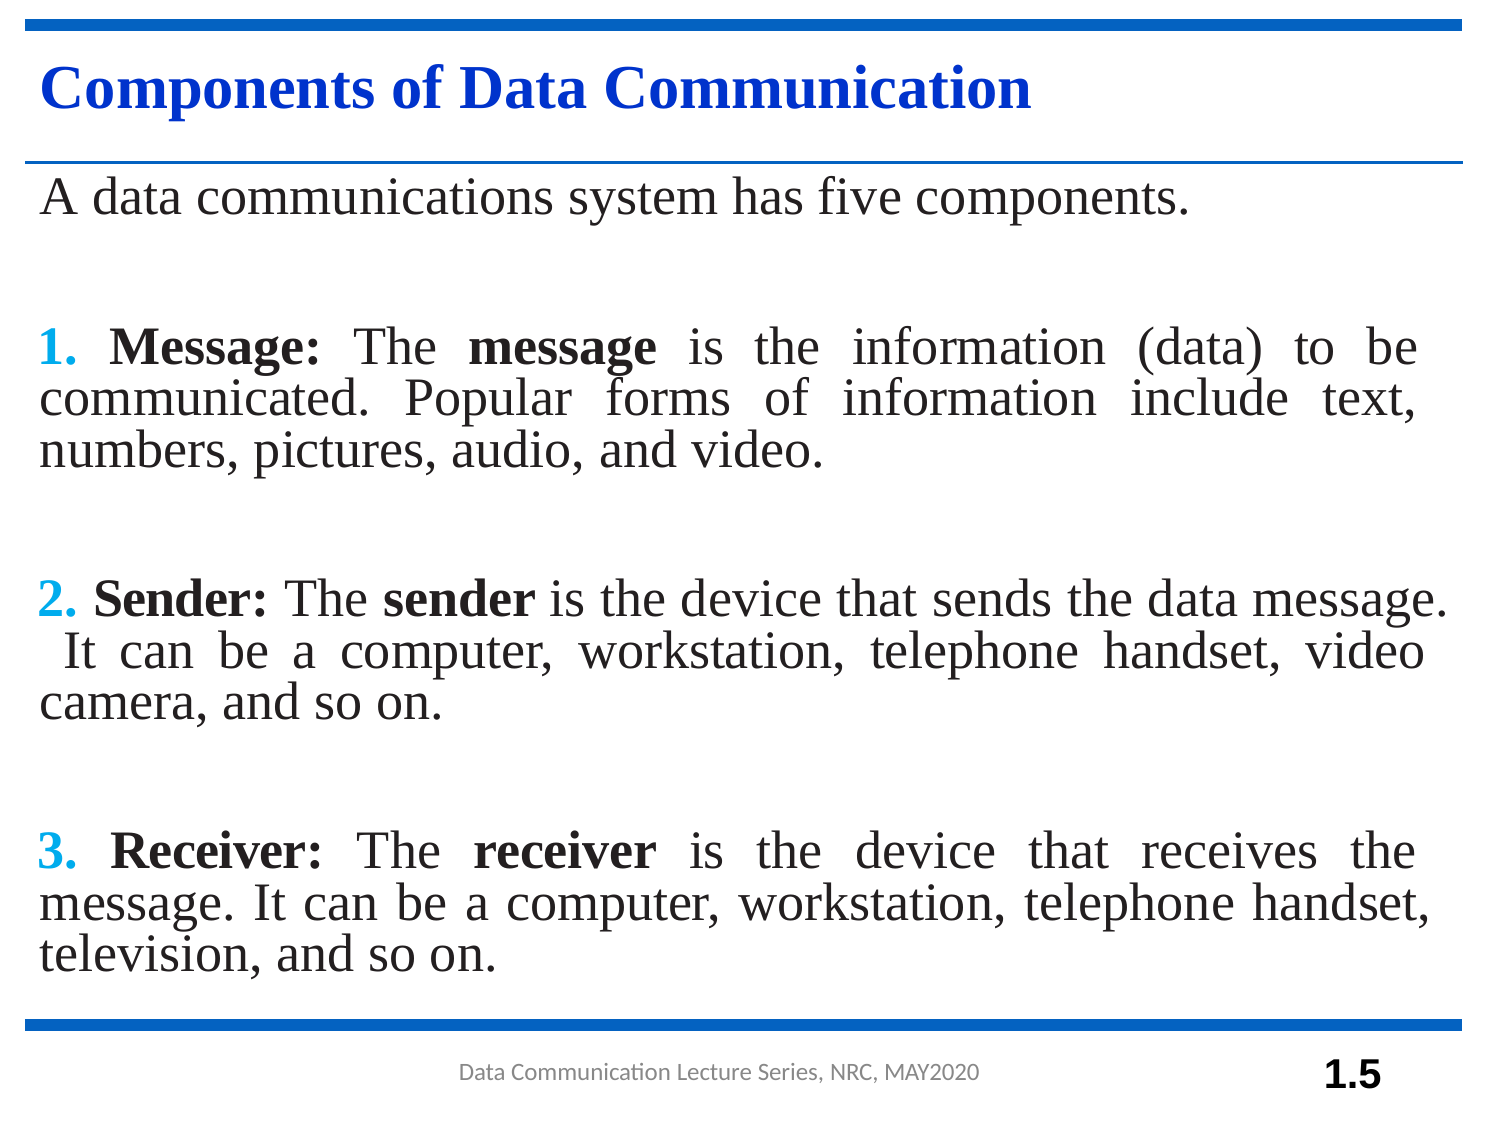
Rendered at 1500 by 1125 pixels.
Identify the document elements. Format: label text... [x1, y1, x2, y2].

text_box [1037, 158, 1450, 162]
text_box 1.5 [1321, 1048, 1389, 1125]
title Components of Data Communication [37, 44, 1037, 235]
text_box Data Communication Lecture Series, NRC, MAY2020 [456, 1059, 987, 1086]
text_box A data communications system has five components. Message: The message is the information (data) to be communicated. Popular forms of information include text, numbers, pictures, audio, and video. Sender: The sender is the device that sends the data message. It can be a computer, workstation, telephone handset, video camera, and so on. Receiver: The receiver is the device that receives the message. It can be a computer, workstation, telephone handset, television, and so on. [37, 163, 1450, 982]
